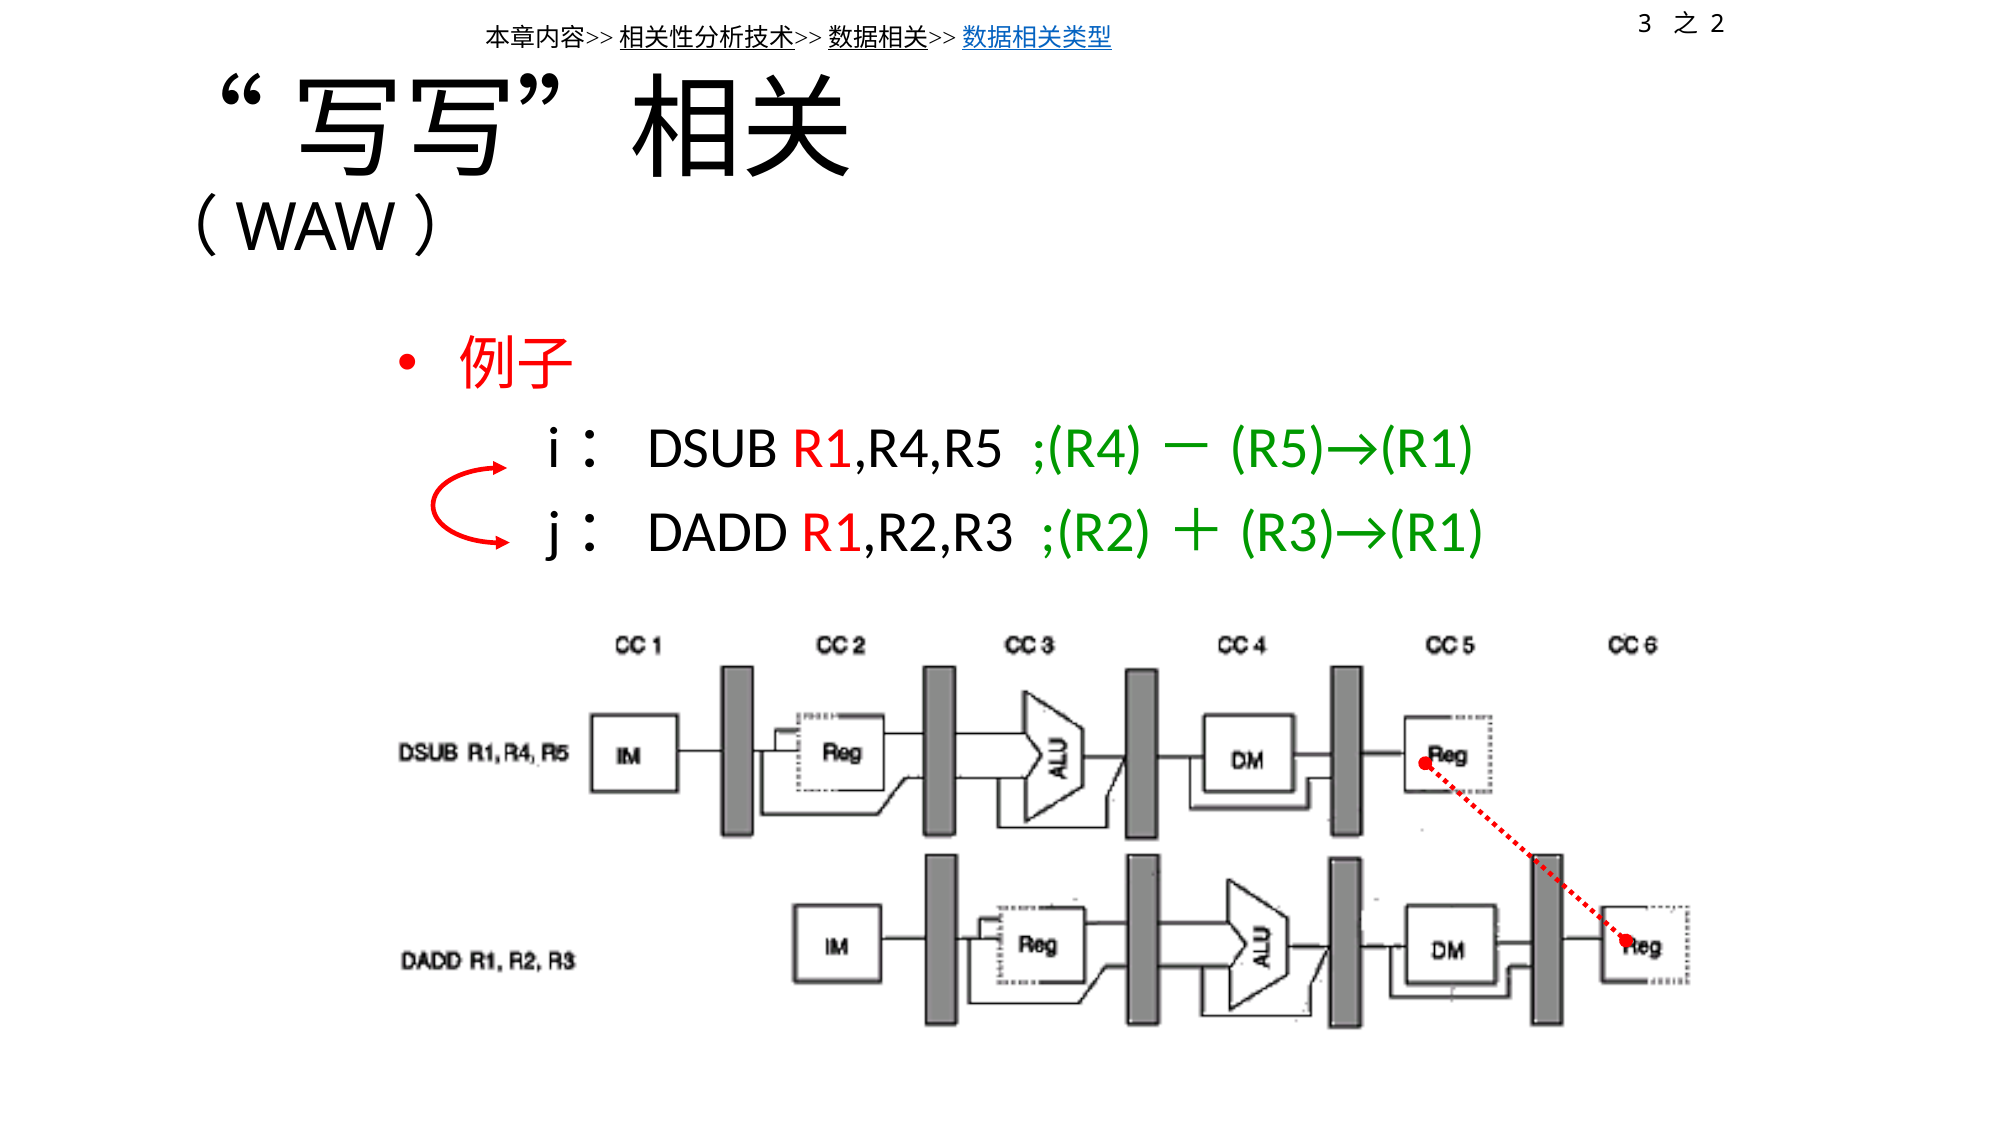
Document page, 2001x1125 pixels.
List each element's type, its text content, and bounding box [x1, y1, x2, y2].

list 例子 i：DSUB R1,R4,R5 ;(R4)－(R5)→(R1) j：DADD R1,R2,R3 ;(R2)＋(R3)→(R1) [382, 326, 1689, 603]
picture [387, 624, 1713, 1045]
text_box 3 之 2 [1612, 0, 1750, 46]
text_box 本章内容>>相关性分析技术>>数据相关>>数据相关类型 [470, 14, 1713, 66]
title “写写”相关 （WAW） [137, 59, 1863, 278]
text_box [432, 461, 510, 549]
